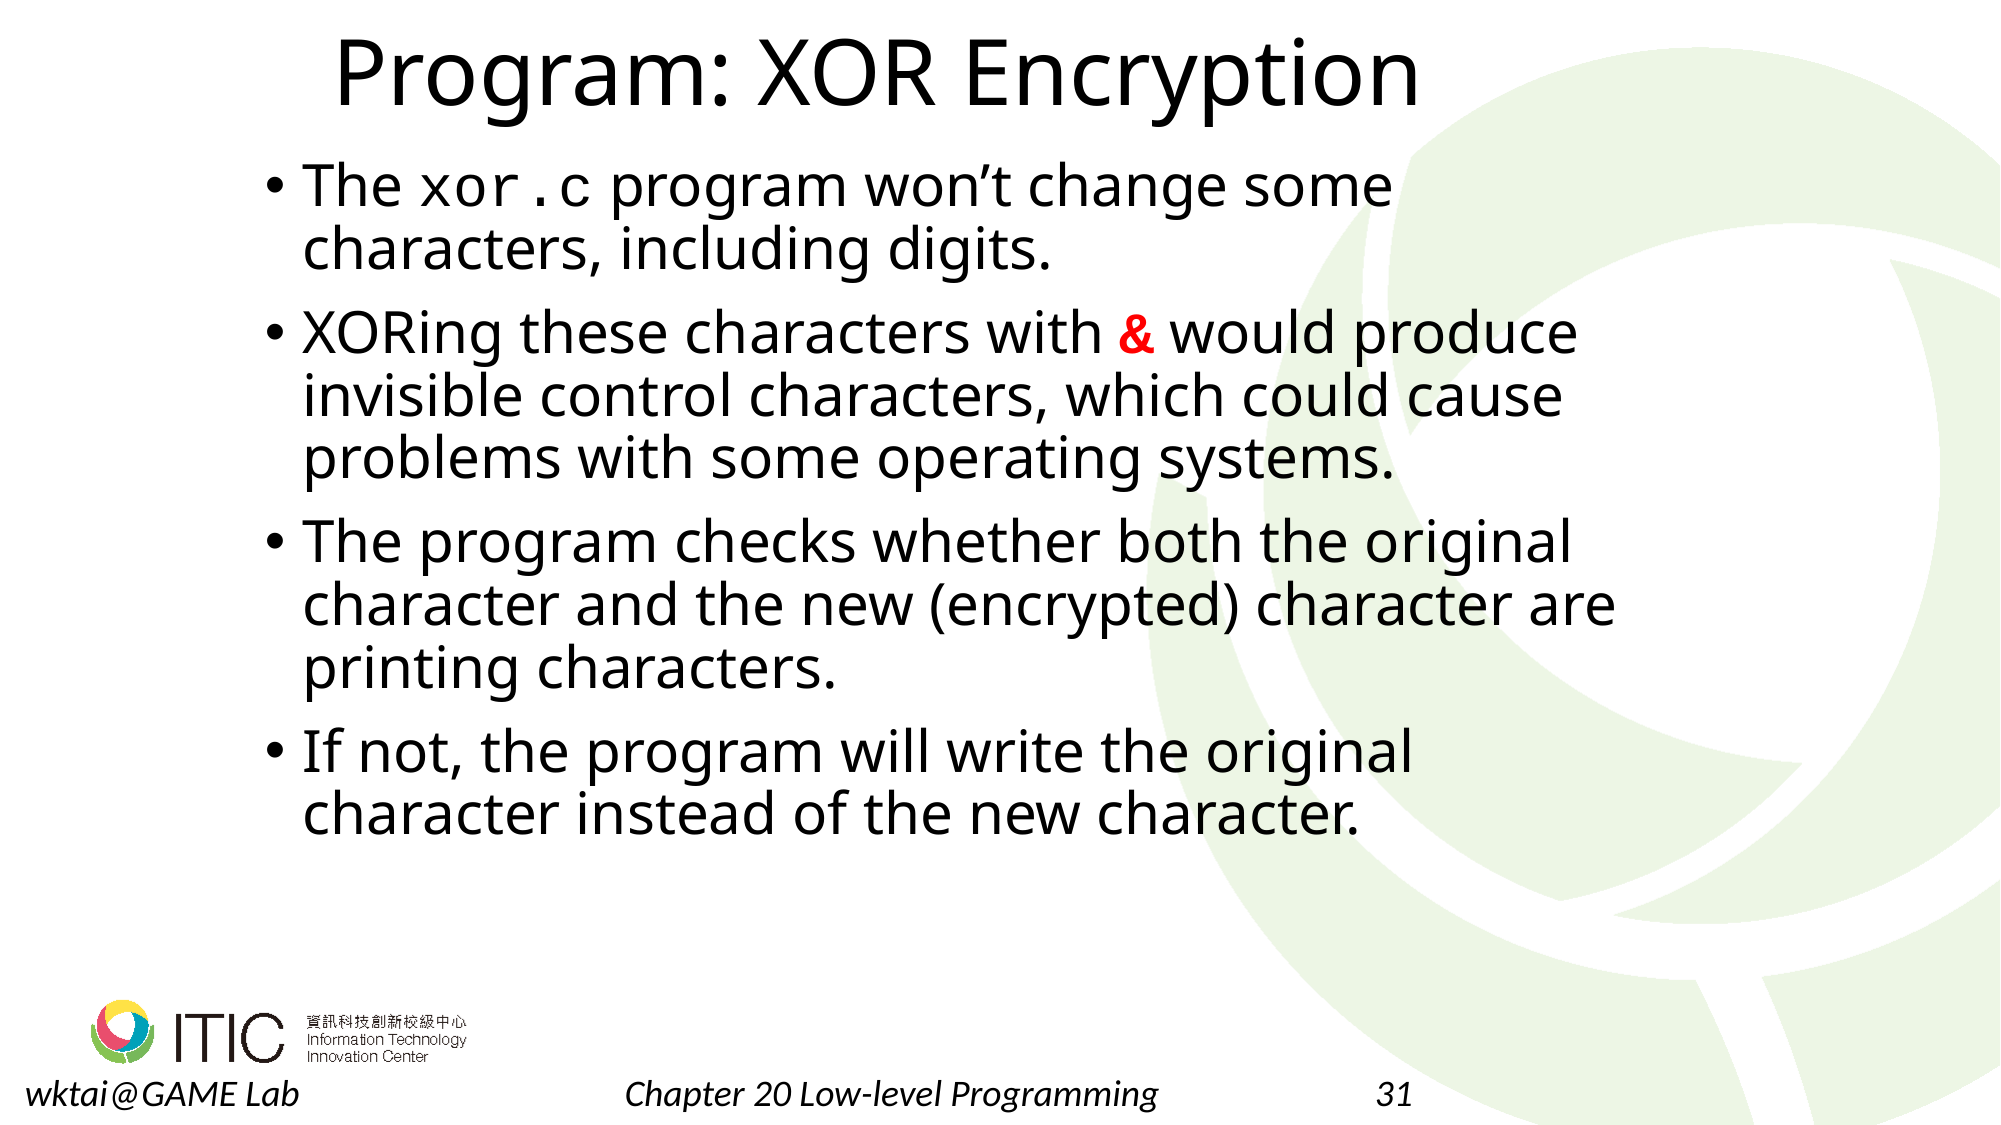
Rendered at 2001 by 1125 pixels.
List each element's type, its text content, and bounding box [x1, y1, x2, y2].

title Program: XOR Encryption [317, 3, 1668, 149]
list The xor.c program won’t change some characters, including digits. XORing these characters with & would produce invisible control characters, which could cause problems with some operating systems. The program checks whether both the original character and the new (encrypted) character are printing characters. If not, the program will write the original character instead of the new character. [249, 149, 1675, 1059]
picture [0, 0, 2001, 1125]
